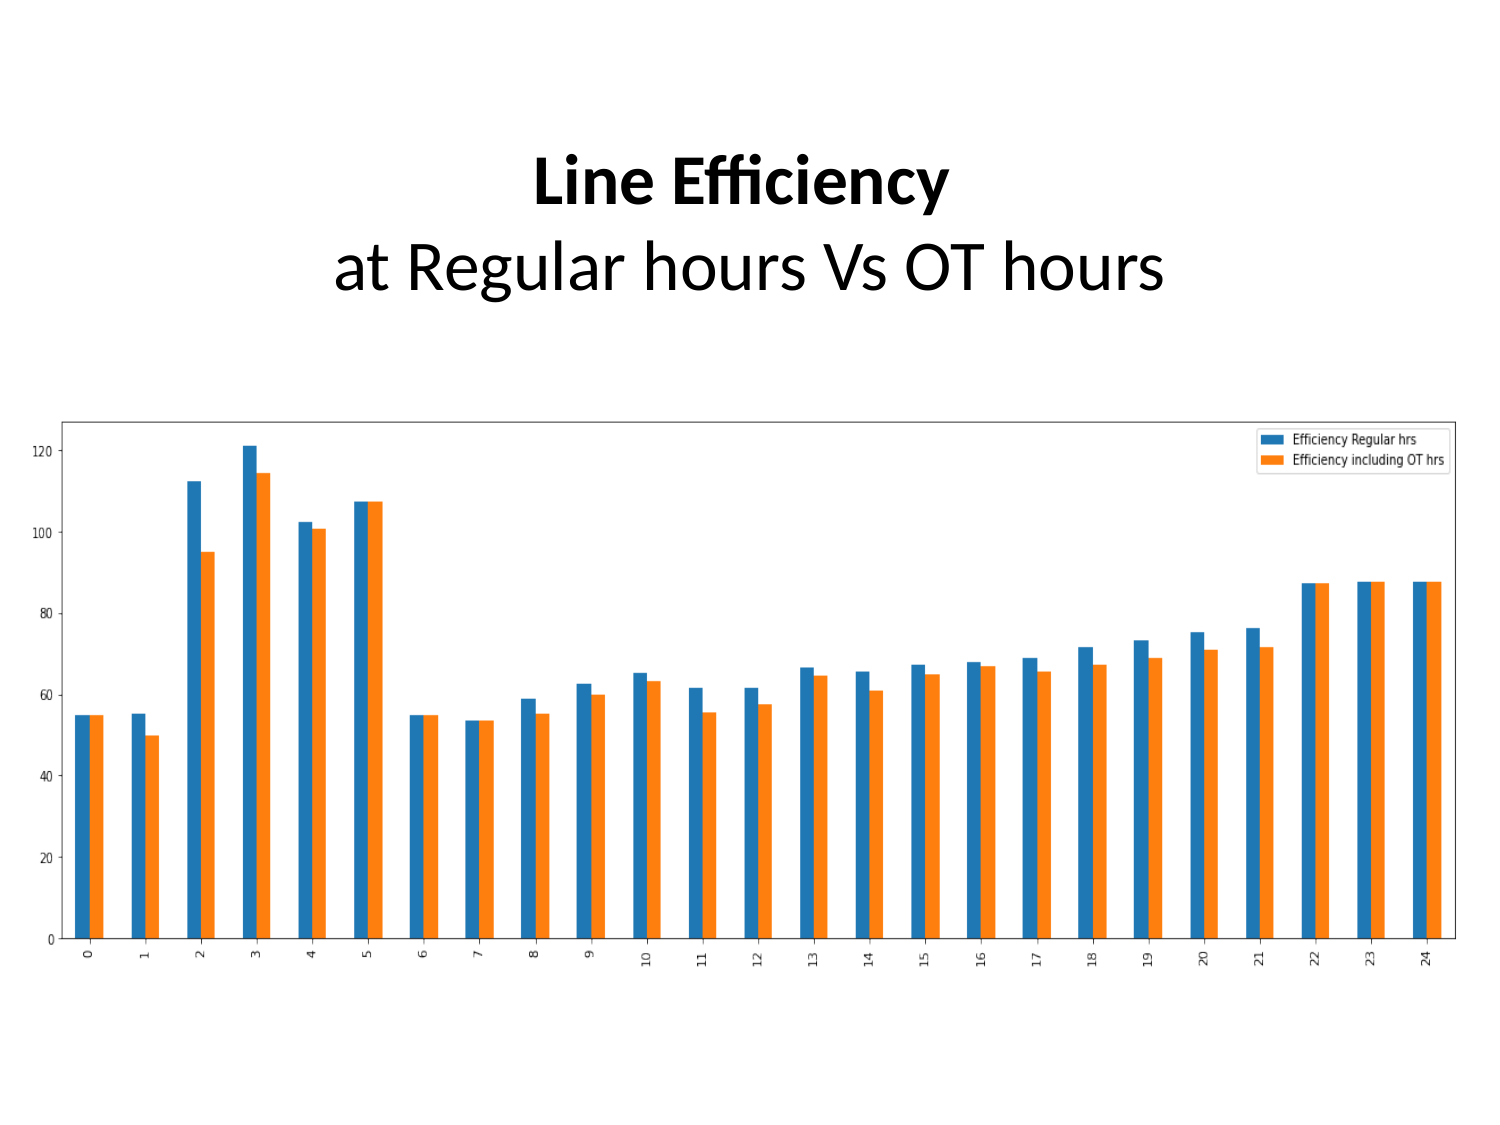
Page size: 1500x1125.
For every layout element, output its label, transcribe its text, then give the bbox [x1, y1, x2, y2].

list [24, 412, 1463, 976]
title Line Efficiency at Regular hours Vs OT hours [75, 125, 1425, 313]
